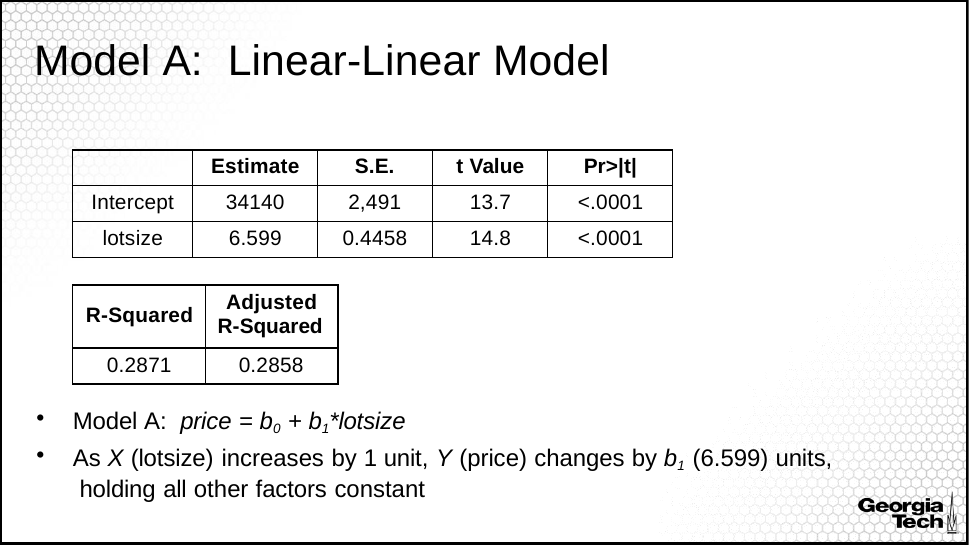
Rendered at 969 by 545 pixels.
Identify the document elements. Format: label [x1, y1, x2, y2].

text_box [658, 236, 968, 545]
picture [0, 0, 302, 307]
text_box [0, 0, 968, 545]
